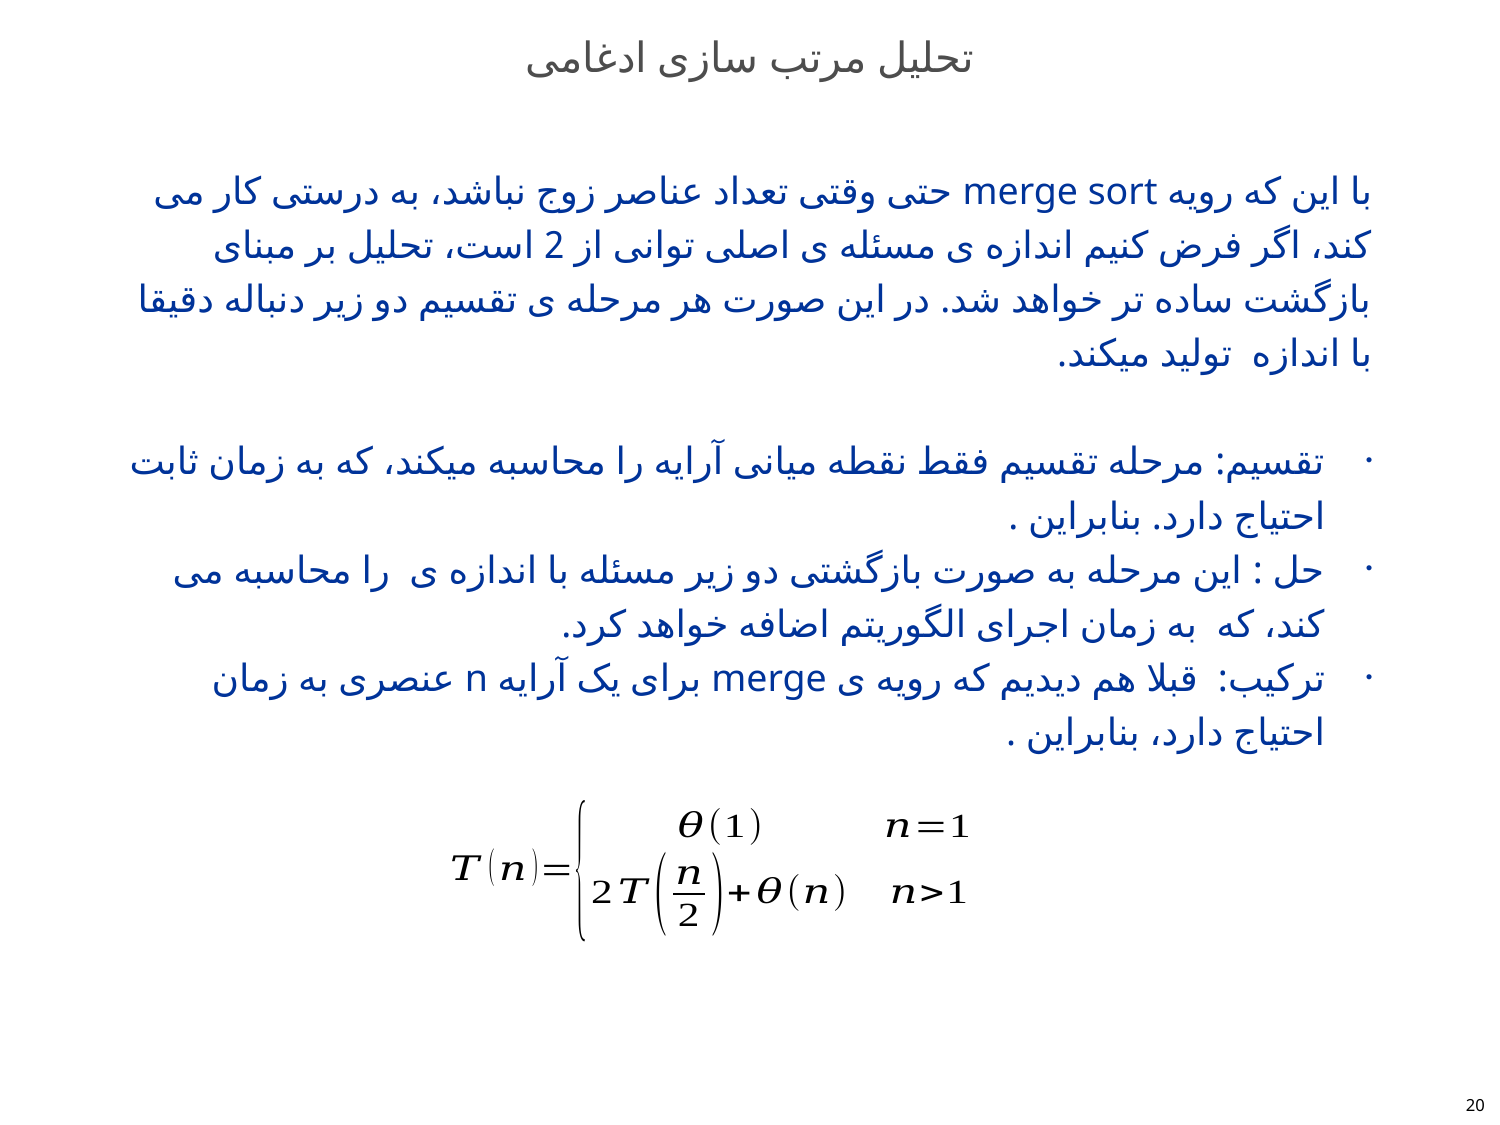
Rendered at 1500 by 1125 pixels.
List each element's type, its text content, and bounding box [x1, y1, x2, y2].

title تحلیل مرتب سازی ادغامی [0, 24, 1500, 101]
slide_number 20 [1187, 1087, 1500, 1125]
